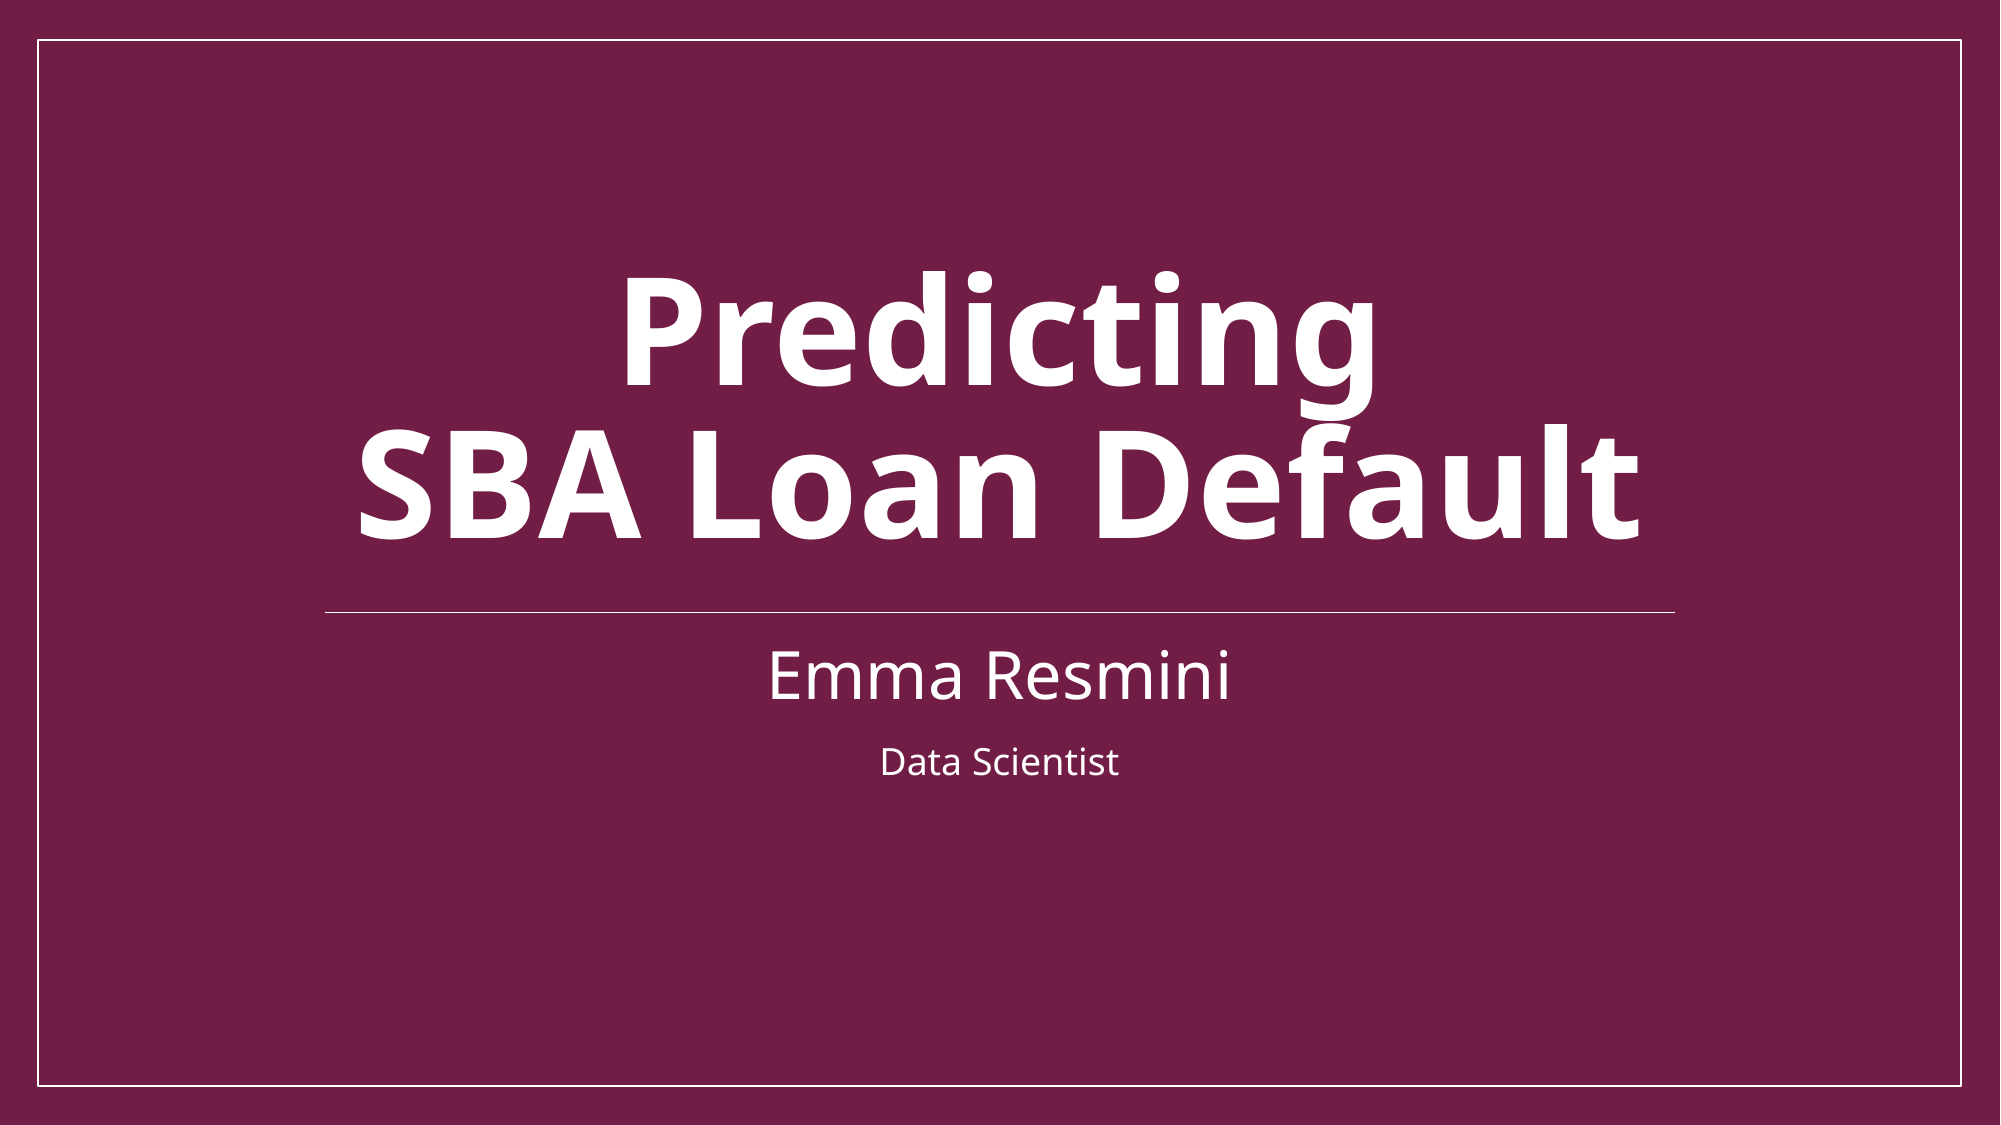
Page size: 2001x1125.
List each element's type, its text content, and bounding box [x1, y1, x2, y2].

subtitle Emma Resmini Data Scientist [280, 634, 1719, 963]
title Predicting SBA Loan Default [182, 144, 1818, 577]
